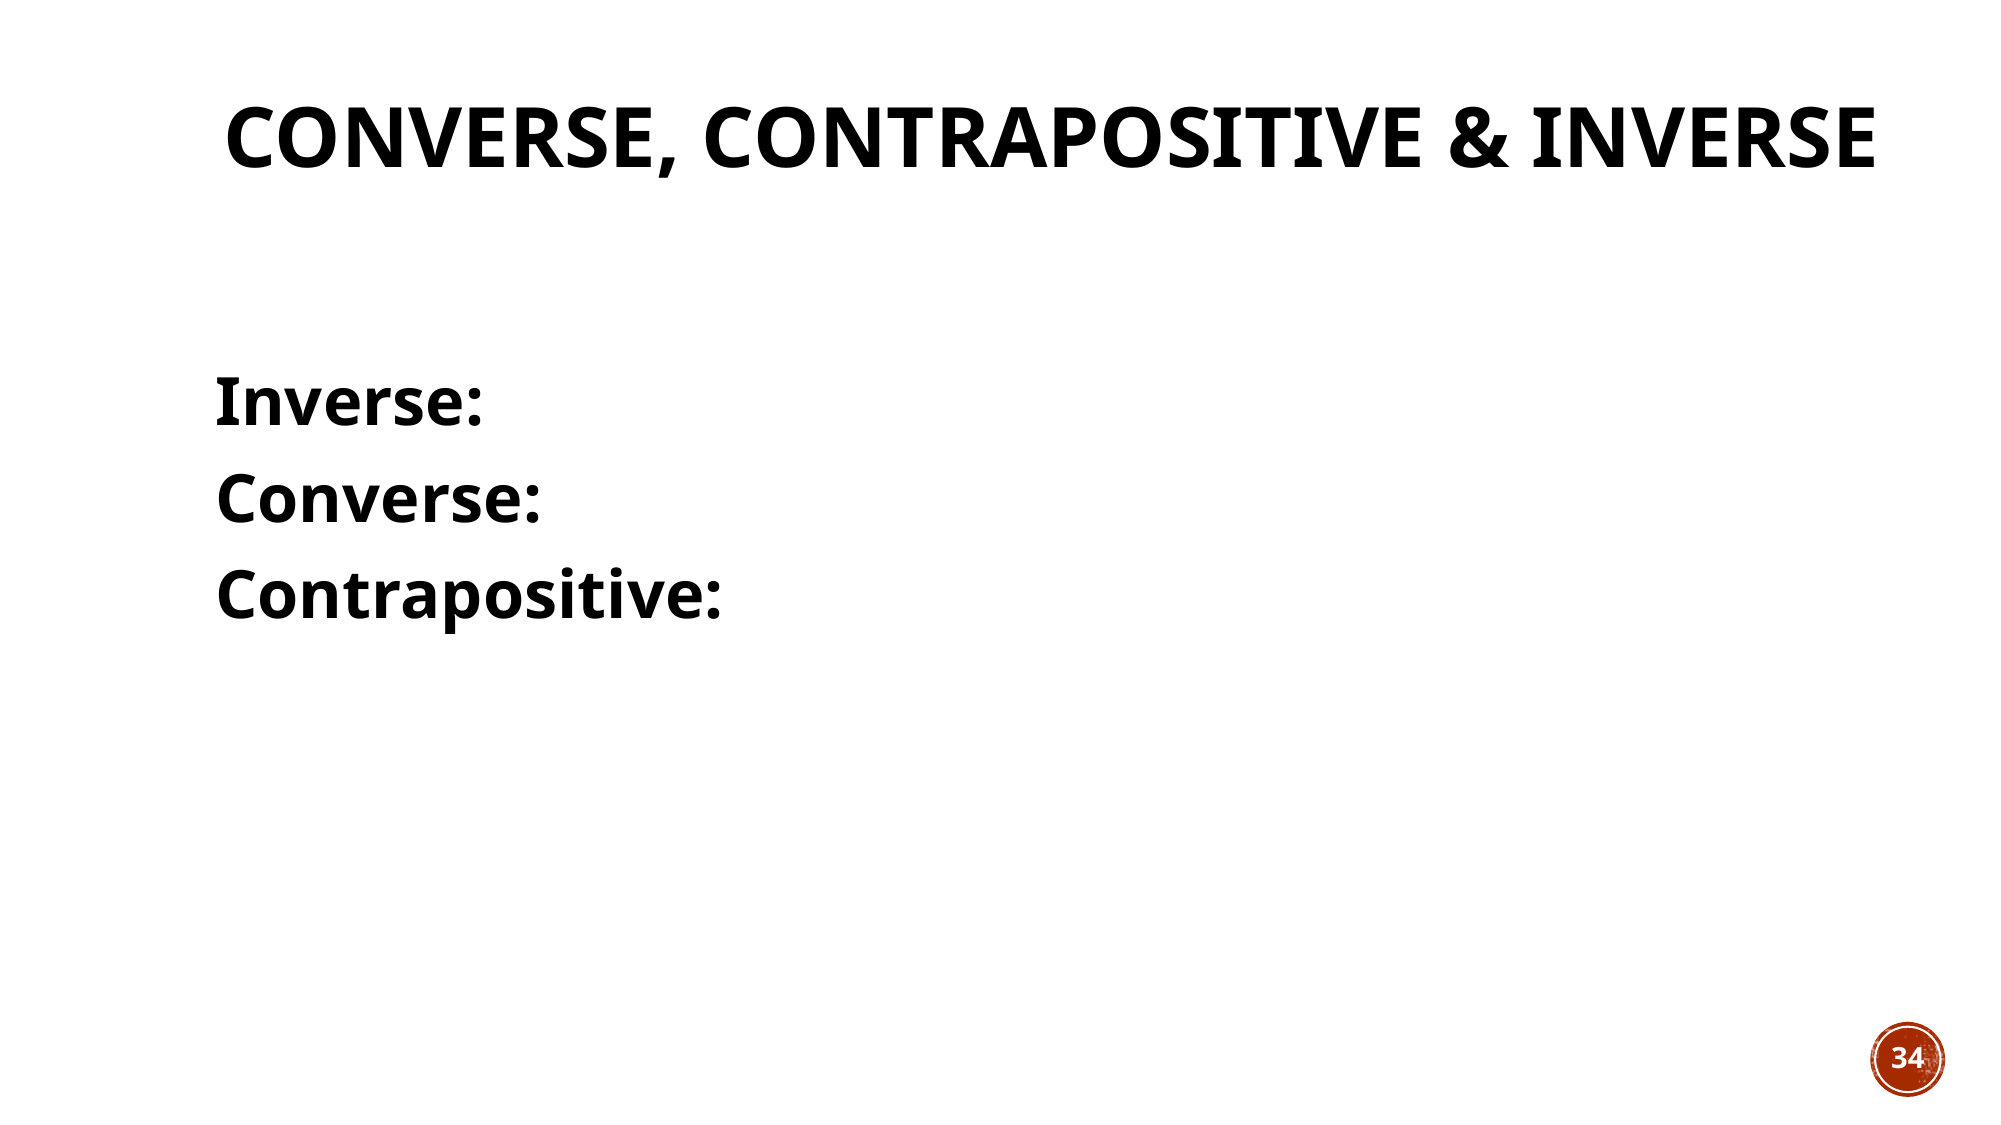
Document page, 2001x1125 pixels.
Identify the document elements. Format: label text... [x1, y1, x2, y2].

slide_number 34 [1855, 1028, 1961, 1089]
title CONVERSE, CONTRAPOSITIVE & INVERSE [208, 47, 1928, 235]
